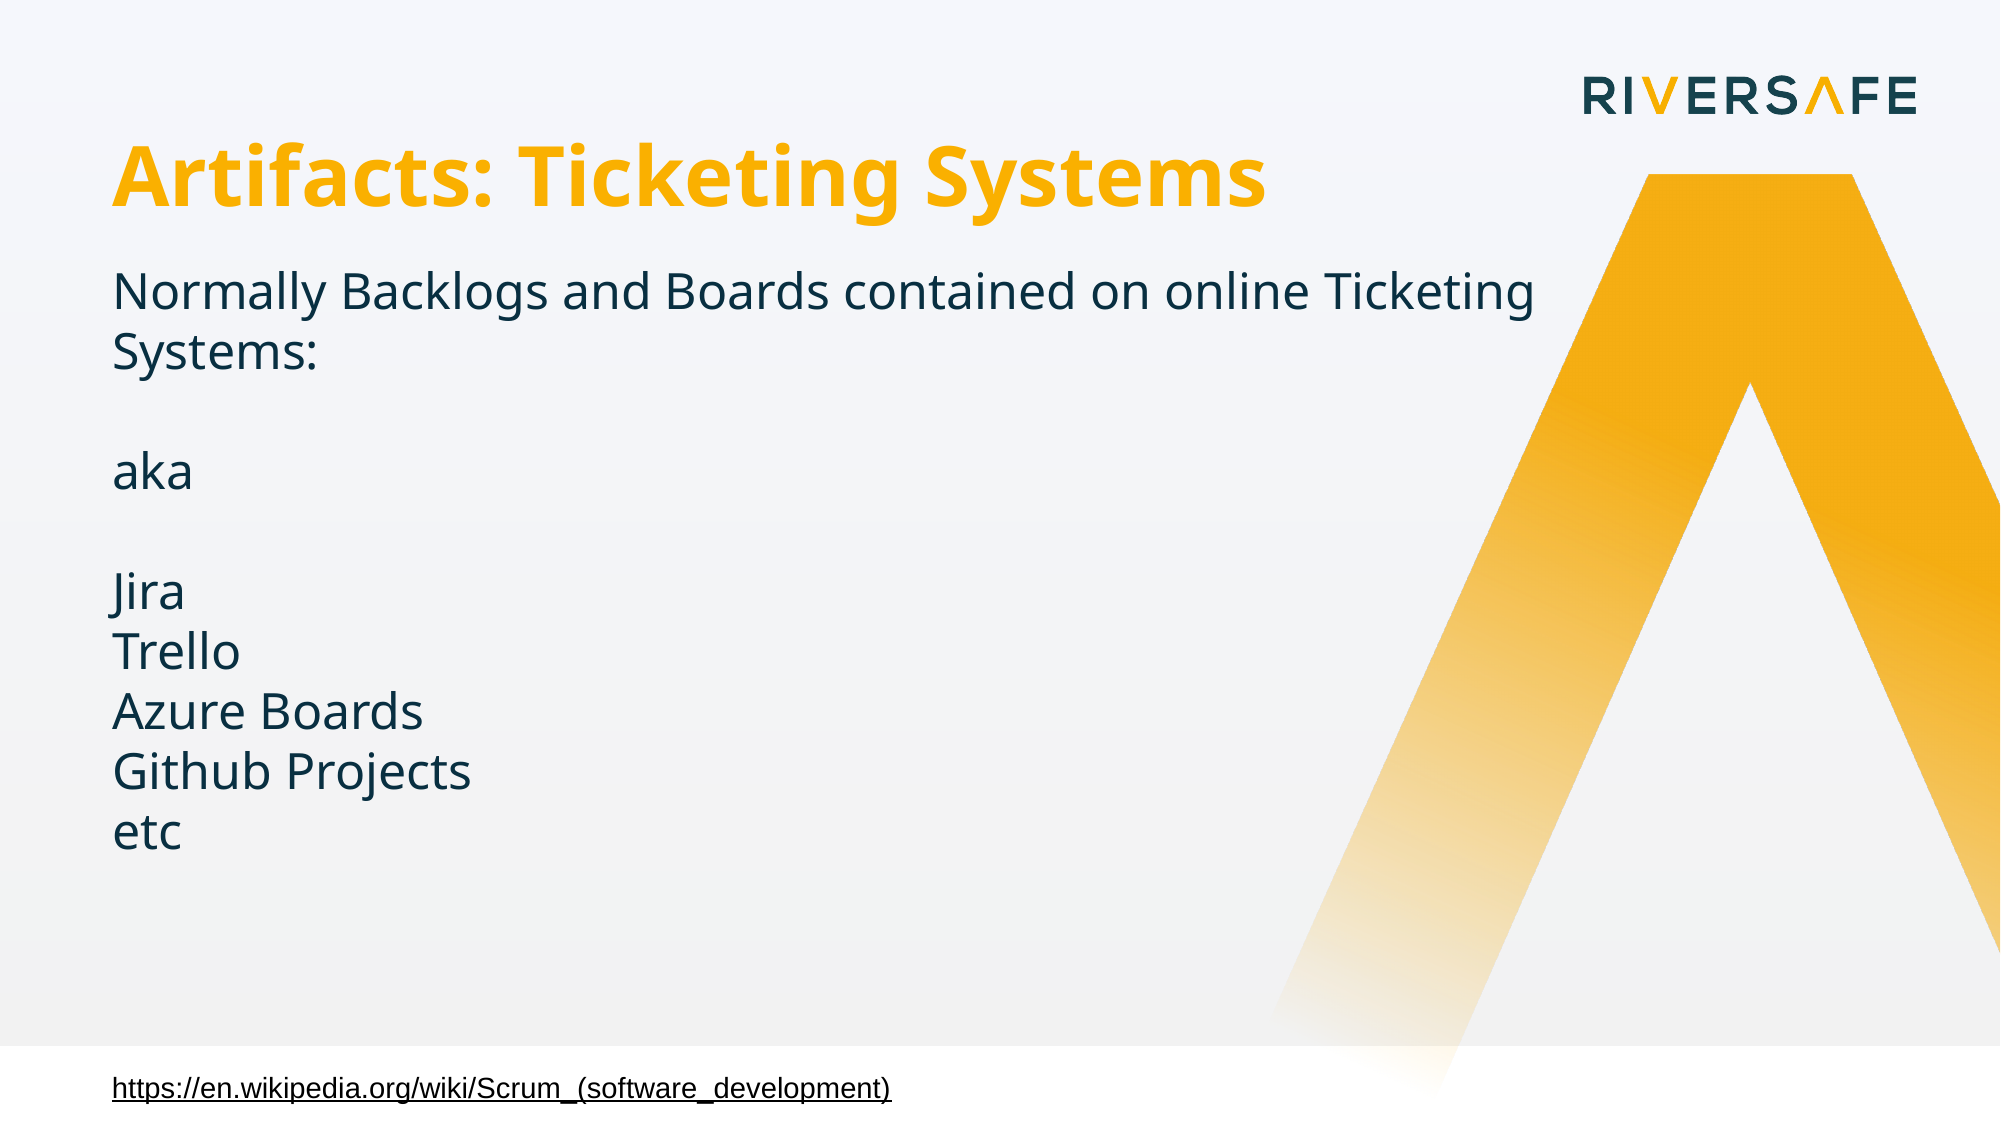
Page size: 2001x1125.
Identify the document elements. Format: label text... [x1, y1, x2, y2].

text_box Normally Backlogs and Boards contained on online Ticketing Systems: aka Jira Trello Azure Boards Github Projects etc [97, 252, 1701, 382]
picture [1206, 174, 2001, 1125]
text_box Artifacts: Ticketing Systems [97, 126, 1497, 207]
picture [1584, 75, 1916, 115]
text_box https://en.wikipedia.org/wiki/Scrum_(software_development) [97, 1061, 1244, 1112]
